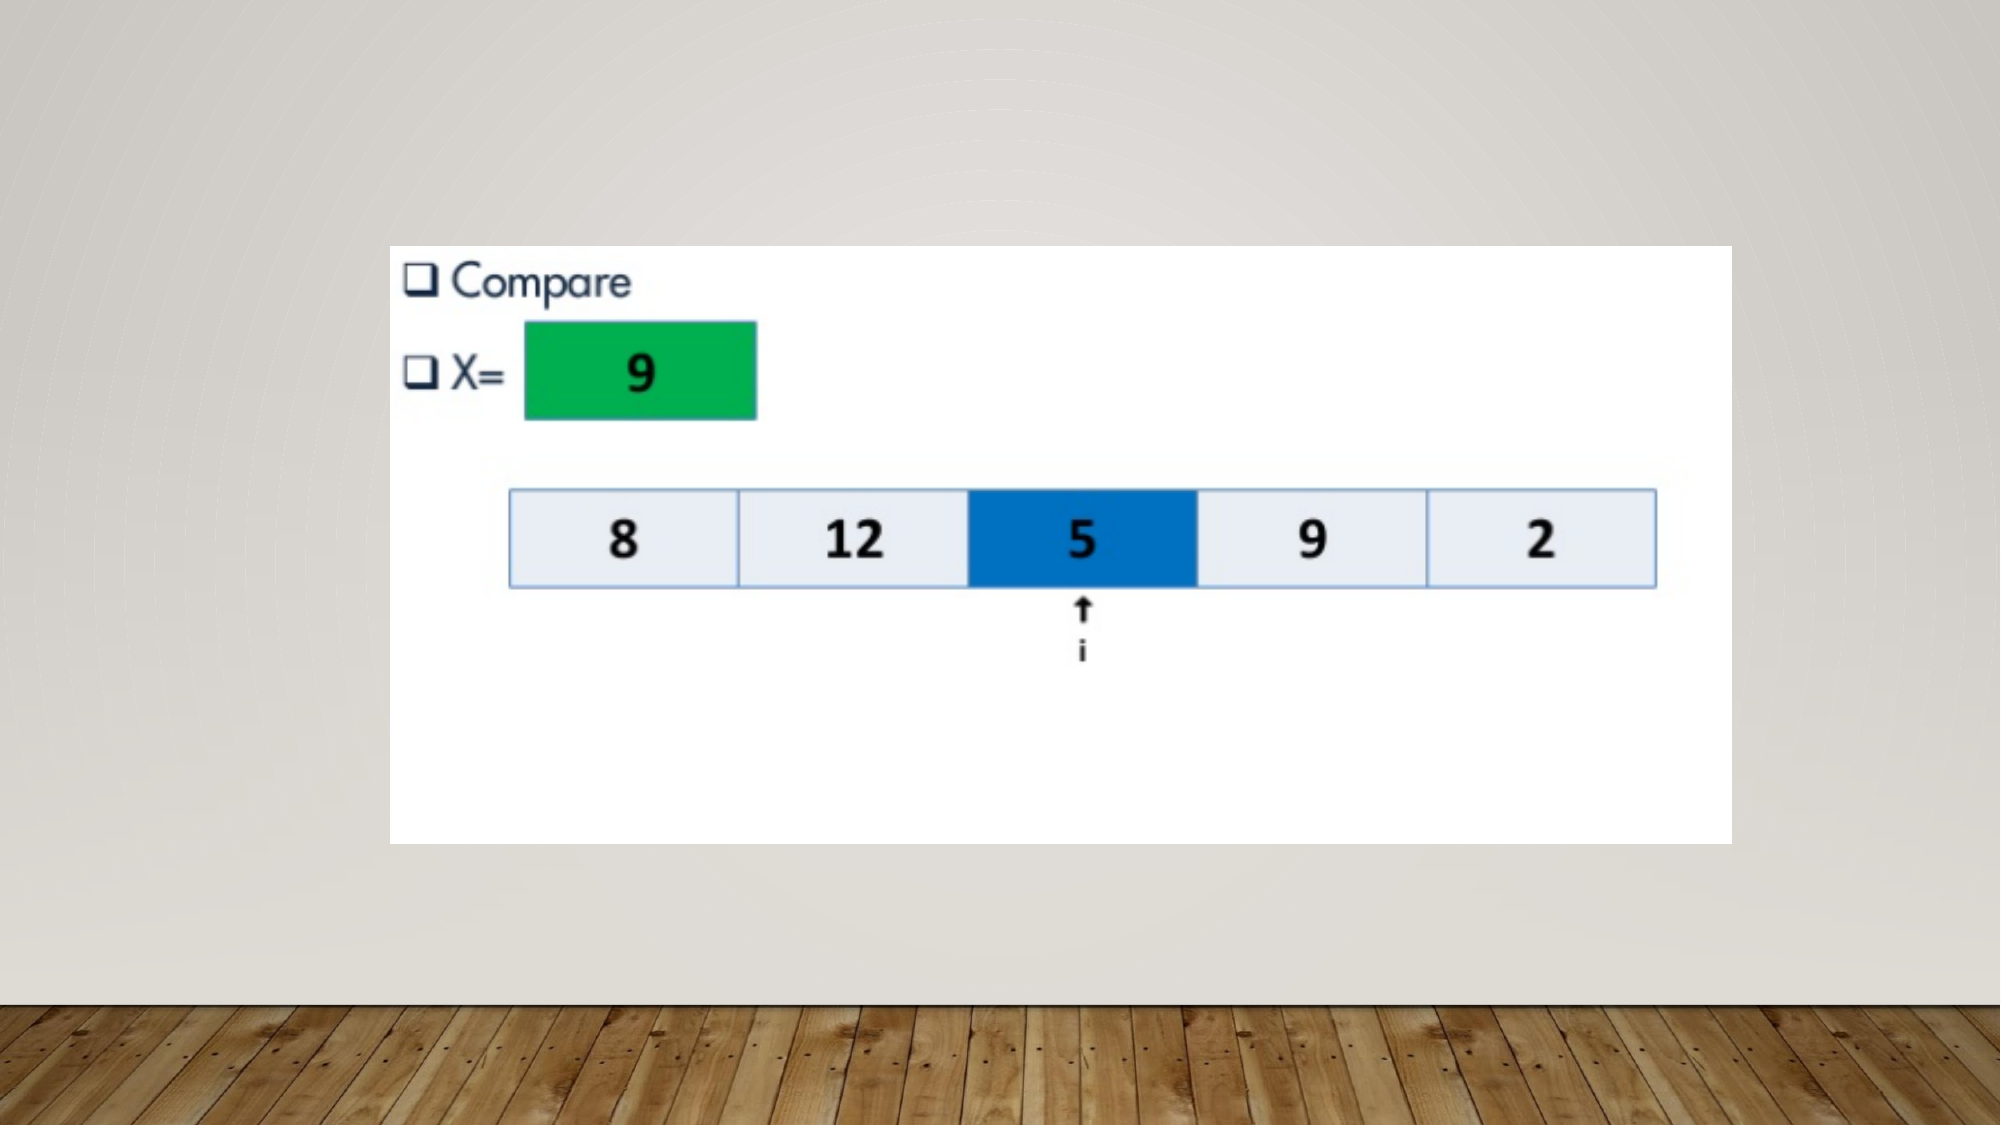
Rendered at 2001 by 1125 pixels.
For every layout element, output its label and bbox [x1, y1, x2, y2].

picture [390, 245, 1733, 844]
picture [0, 1005, 2000, 1125]
